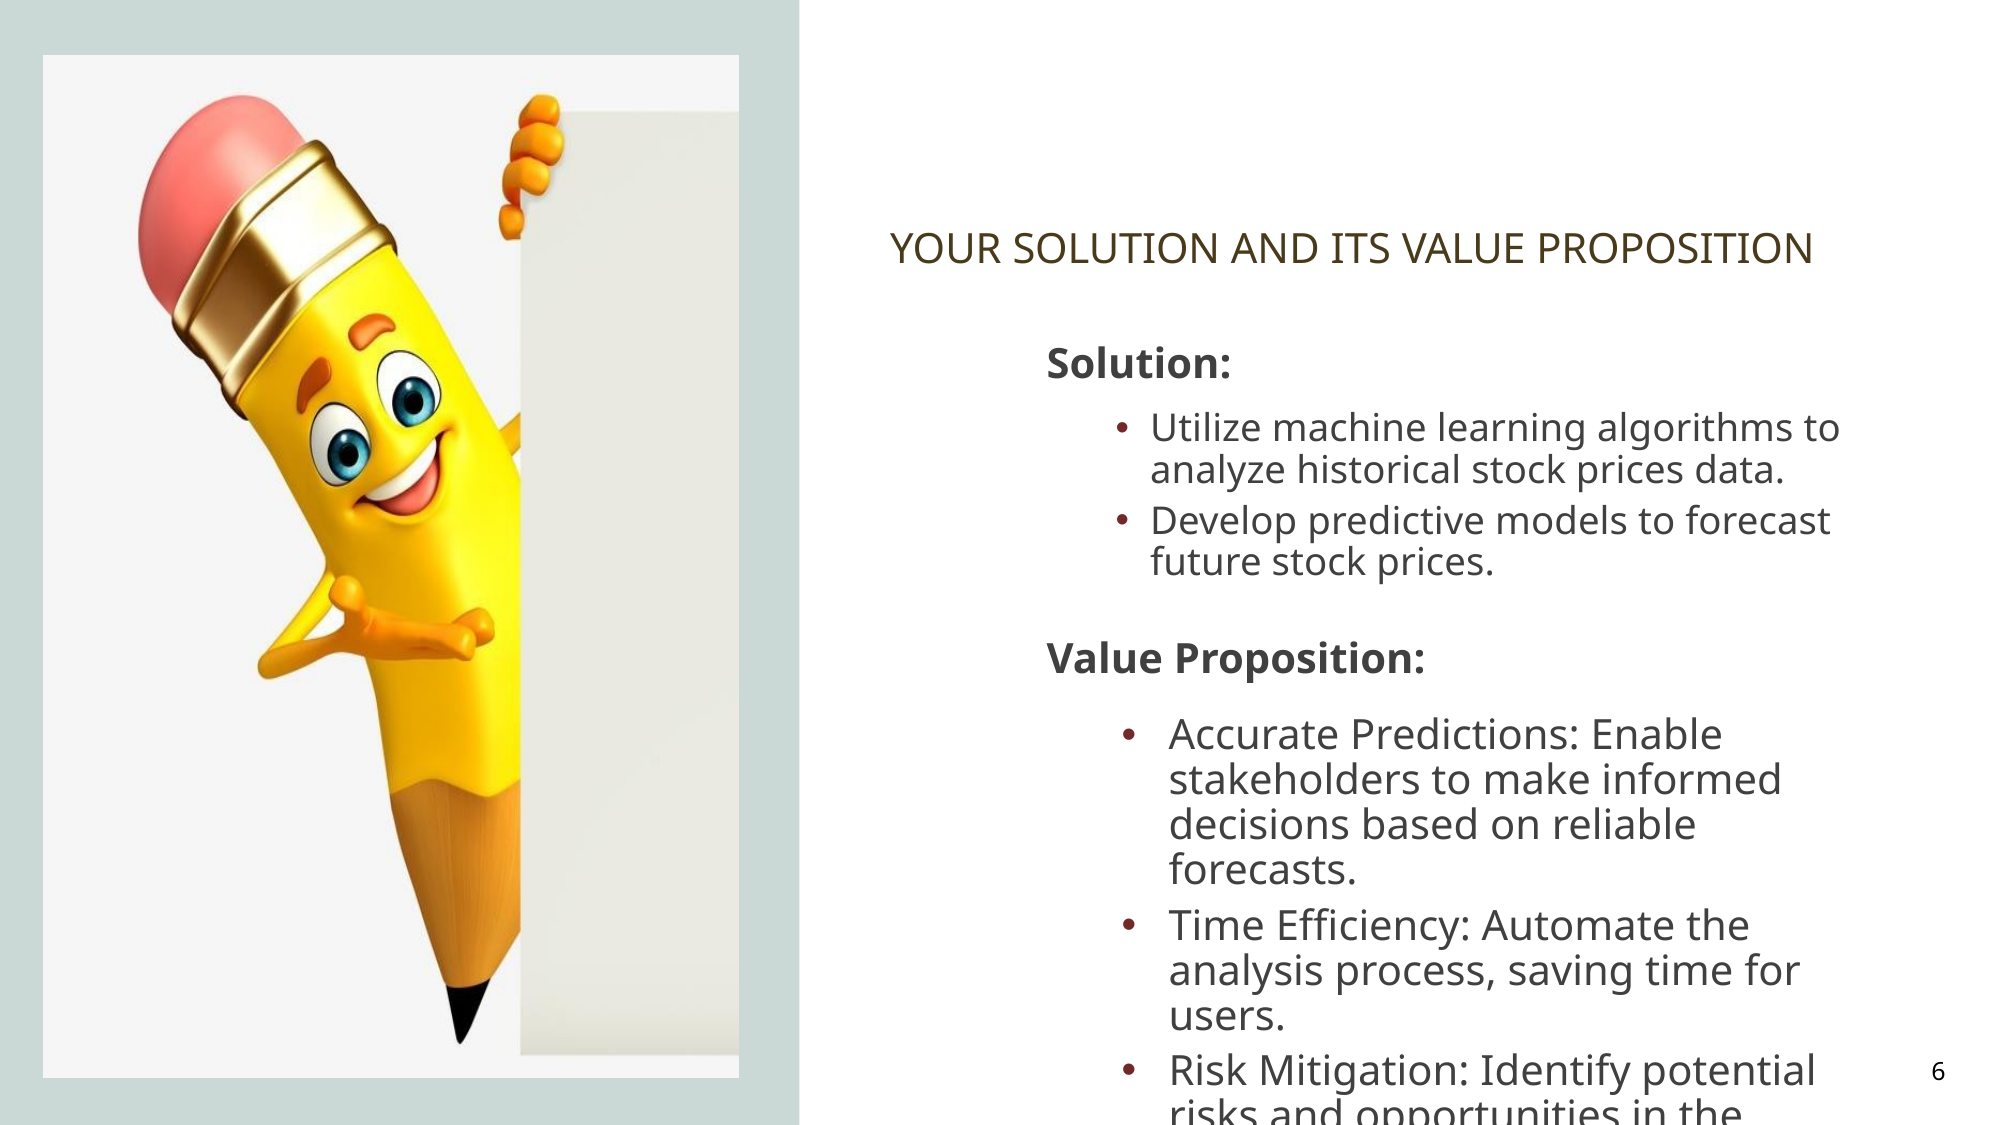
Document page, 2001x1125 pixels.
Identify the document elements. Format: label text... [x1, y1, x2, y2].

slide_number 6 [1510, 1042, 1961, 1103]
title YOUR SOLUTION AND ITS VALUE PROPOSITION [875, 160, 1924, 339]
list Accurate Predictions: Enable stakeholders to make informed decisions based on reliable forecasts. Time Efficiency: Automate the analysis process, saving time for users. Risk Mitigation: Identify potential risks and opportunities in the market. [1031, 706, 1863, 1058]
list Utilize machine learning algorithms to analyze historical stock prices data. Develop predictive models to forecast future stock prices. [1031, 401, 1863, 616]
list Solution: [1031, 321, 1863, 396]
list Value Proposition: [1031, 616, 1863, 690]
picture [43, 55, 739, 1078]
